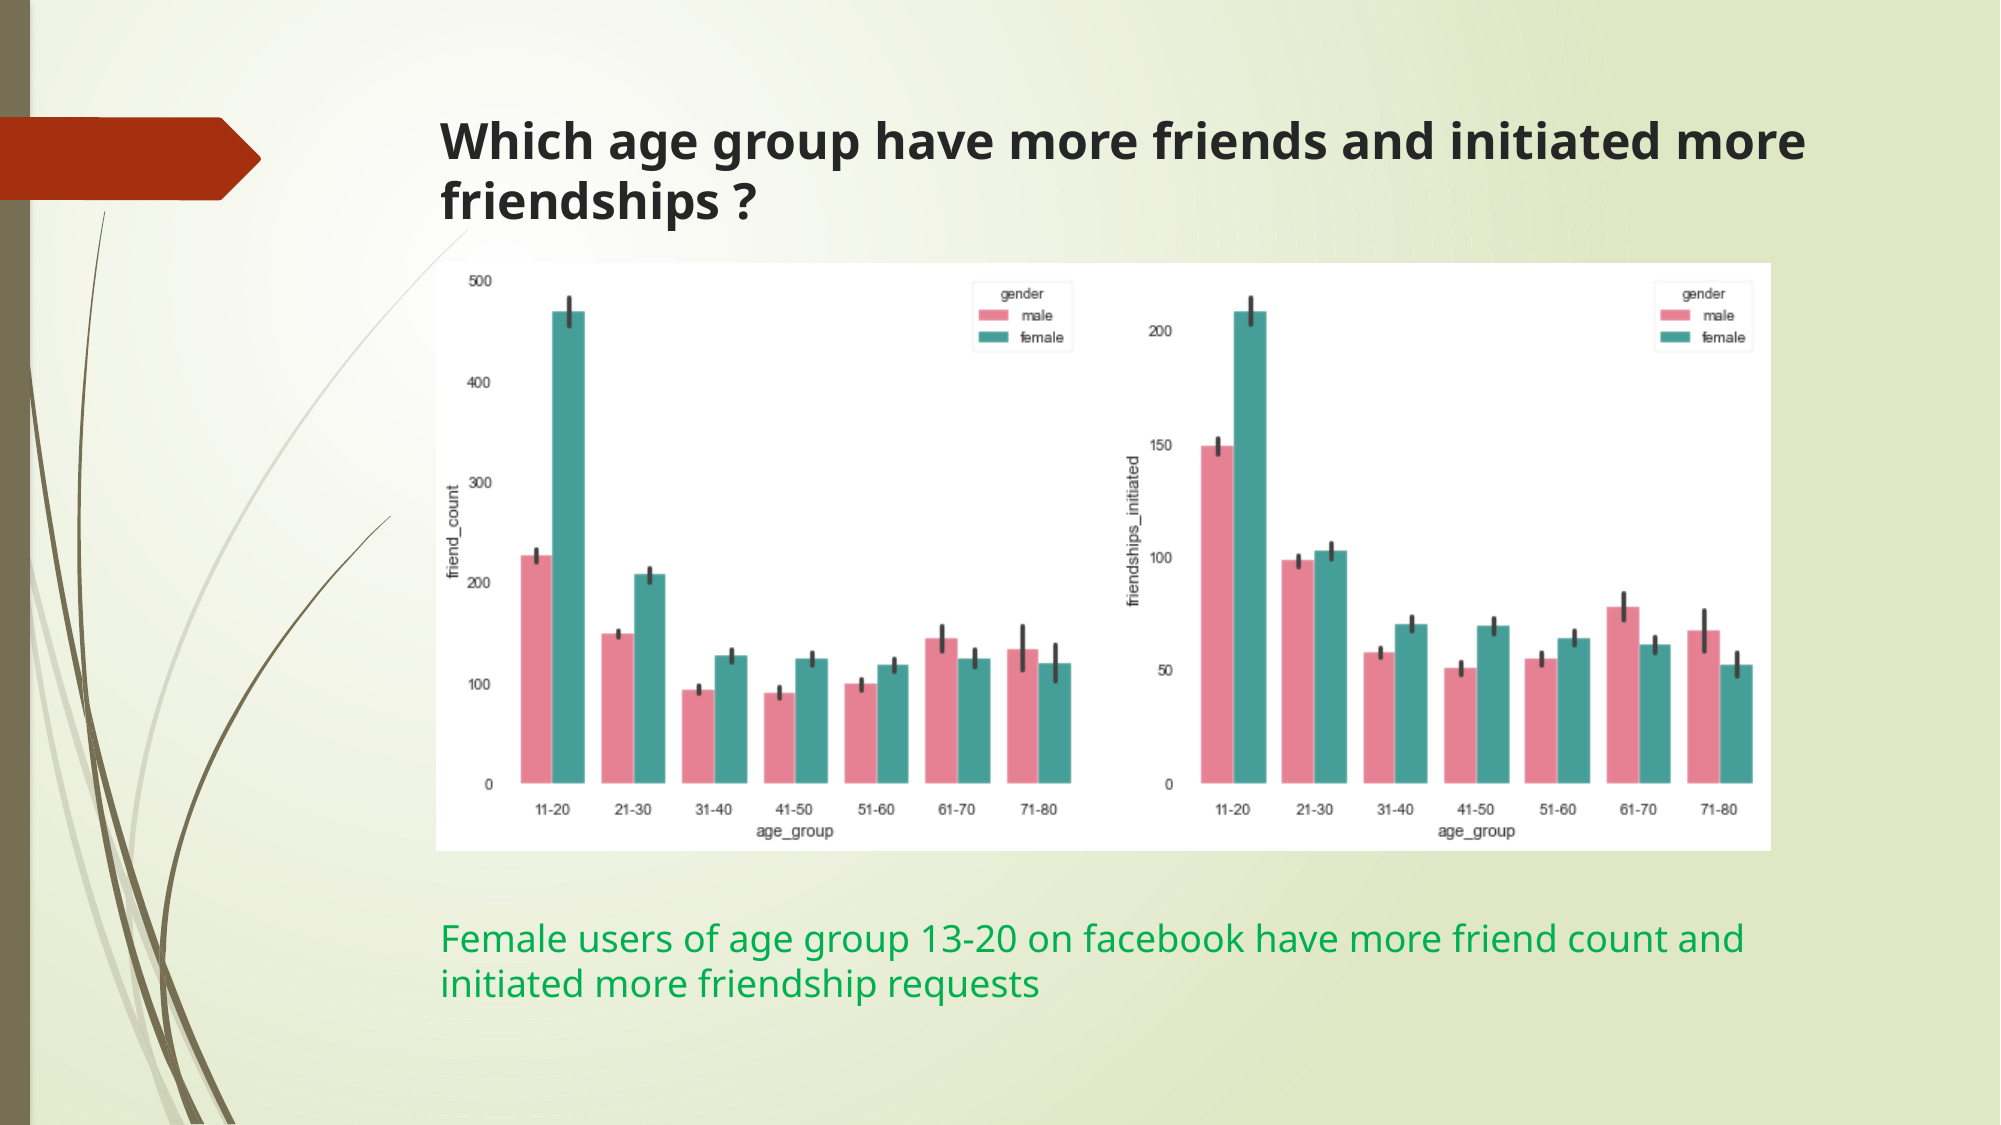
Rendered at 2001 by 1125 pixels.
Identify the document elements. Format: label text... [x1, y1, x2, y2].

text_box Female users of age group 13-20 on facebook have more friend count and initiated more friendship requests [425, 907, 1813, 1013]
picture [435, 263, 1772, 852]
title Which age group have more friends and initiated more friendships ? [425, 102, 1888, 264]
